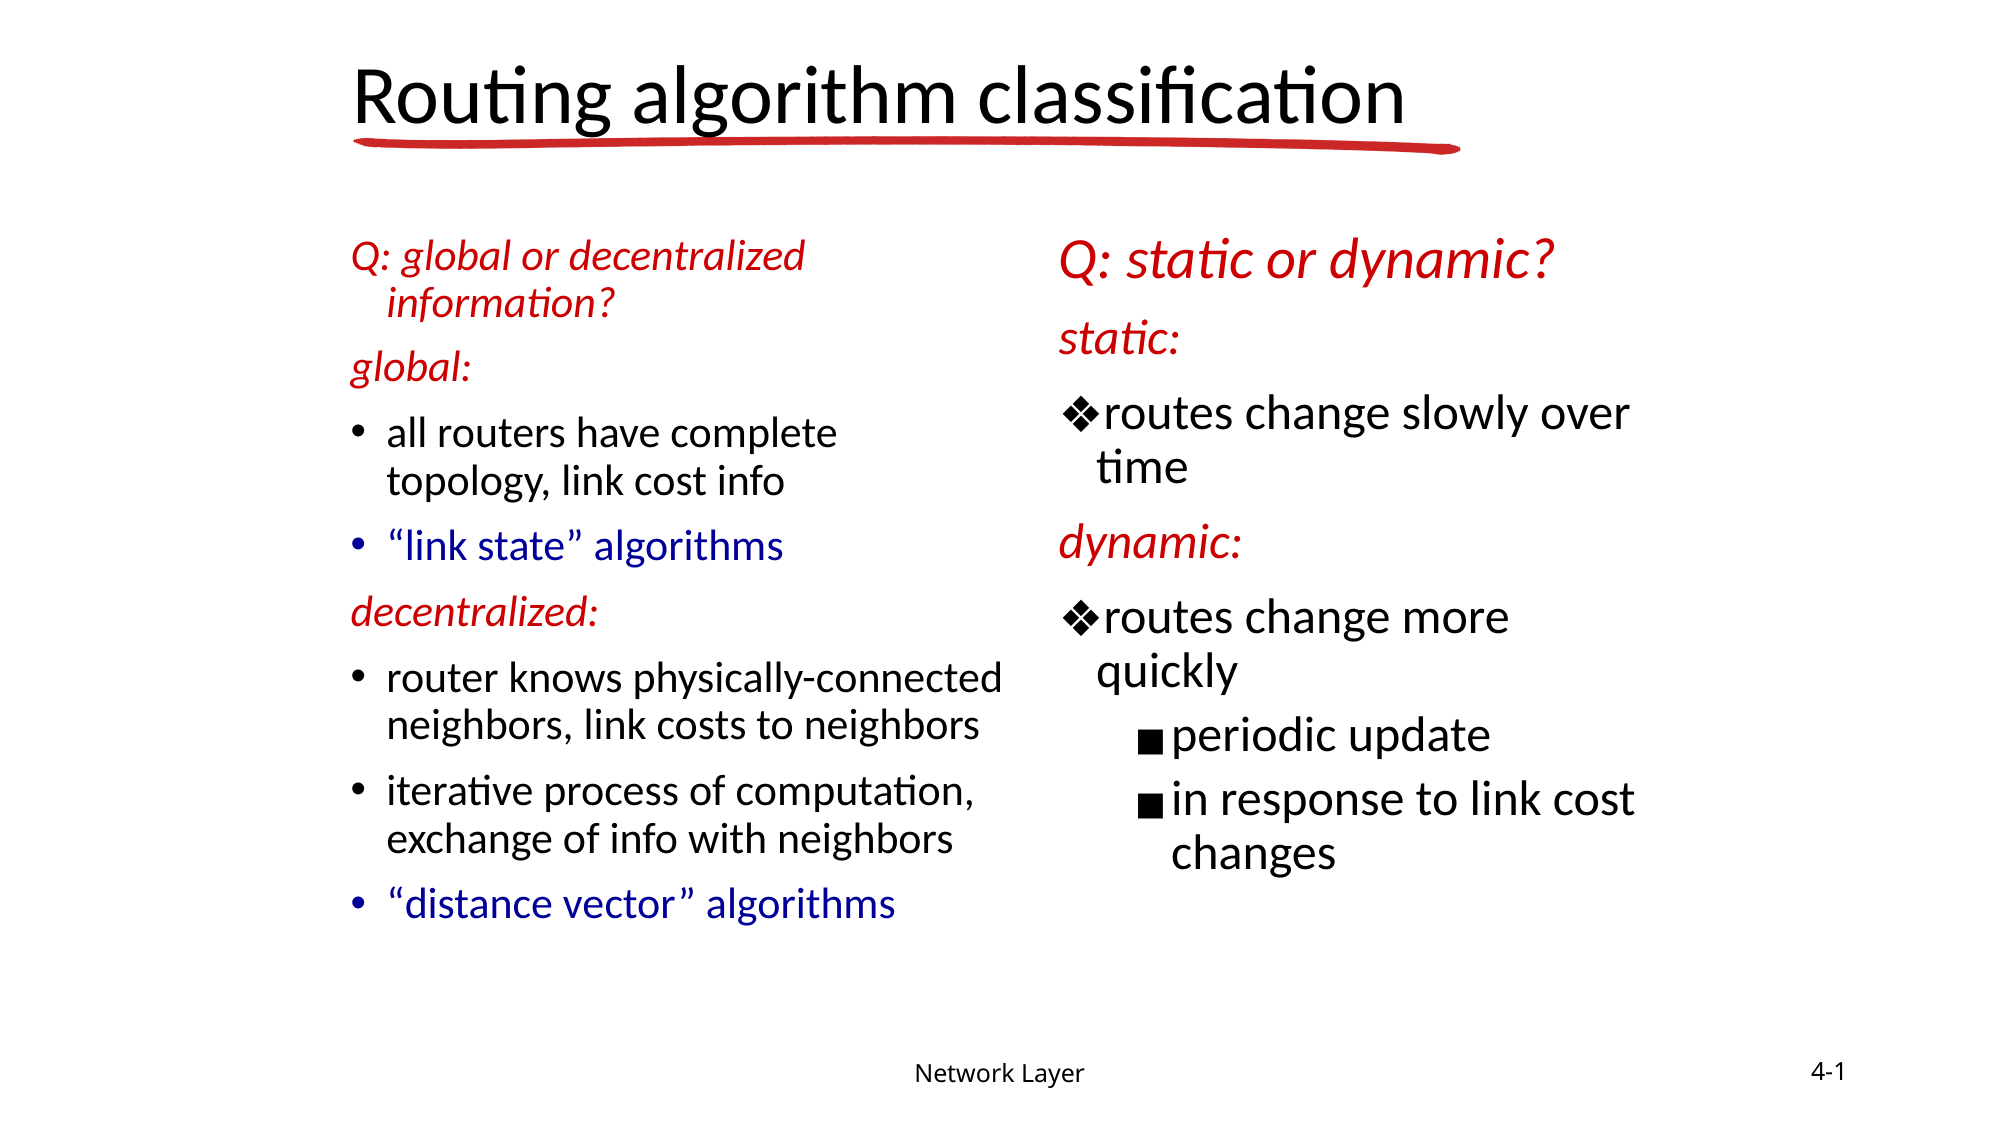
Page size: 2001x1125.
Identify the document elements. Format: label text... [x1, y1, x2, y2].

slide_number 4-1 [1412, 1042, 1863, 1103]
picture [348, 131, 1474, 161]
list Q: static or dynamic? static: routes change slowly over time dynamic: routes change more quickly periodic update in response to link cost changes [1043, 221, 1669, 984]
title Routing algorithm classification [337, 2, 1613, 191]
list Q: global or decentralized information? global: all routers have complete topology, link cost info “link state” algorithms decentralized: router knows physically-connected neighbors, link costs to neighbors iterative process of computation, exchange of info with neighbors “distance vector” algorithms [335, 224, 1028, 988]
footer Network Layer [662, 1042, 1338, 1103]
